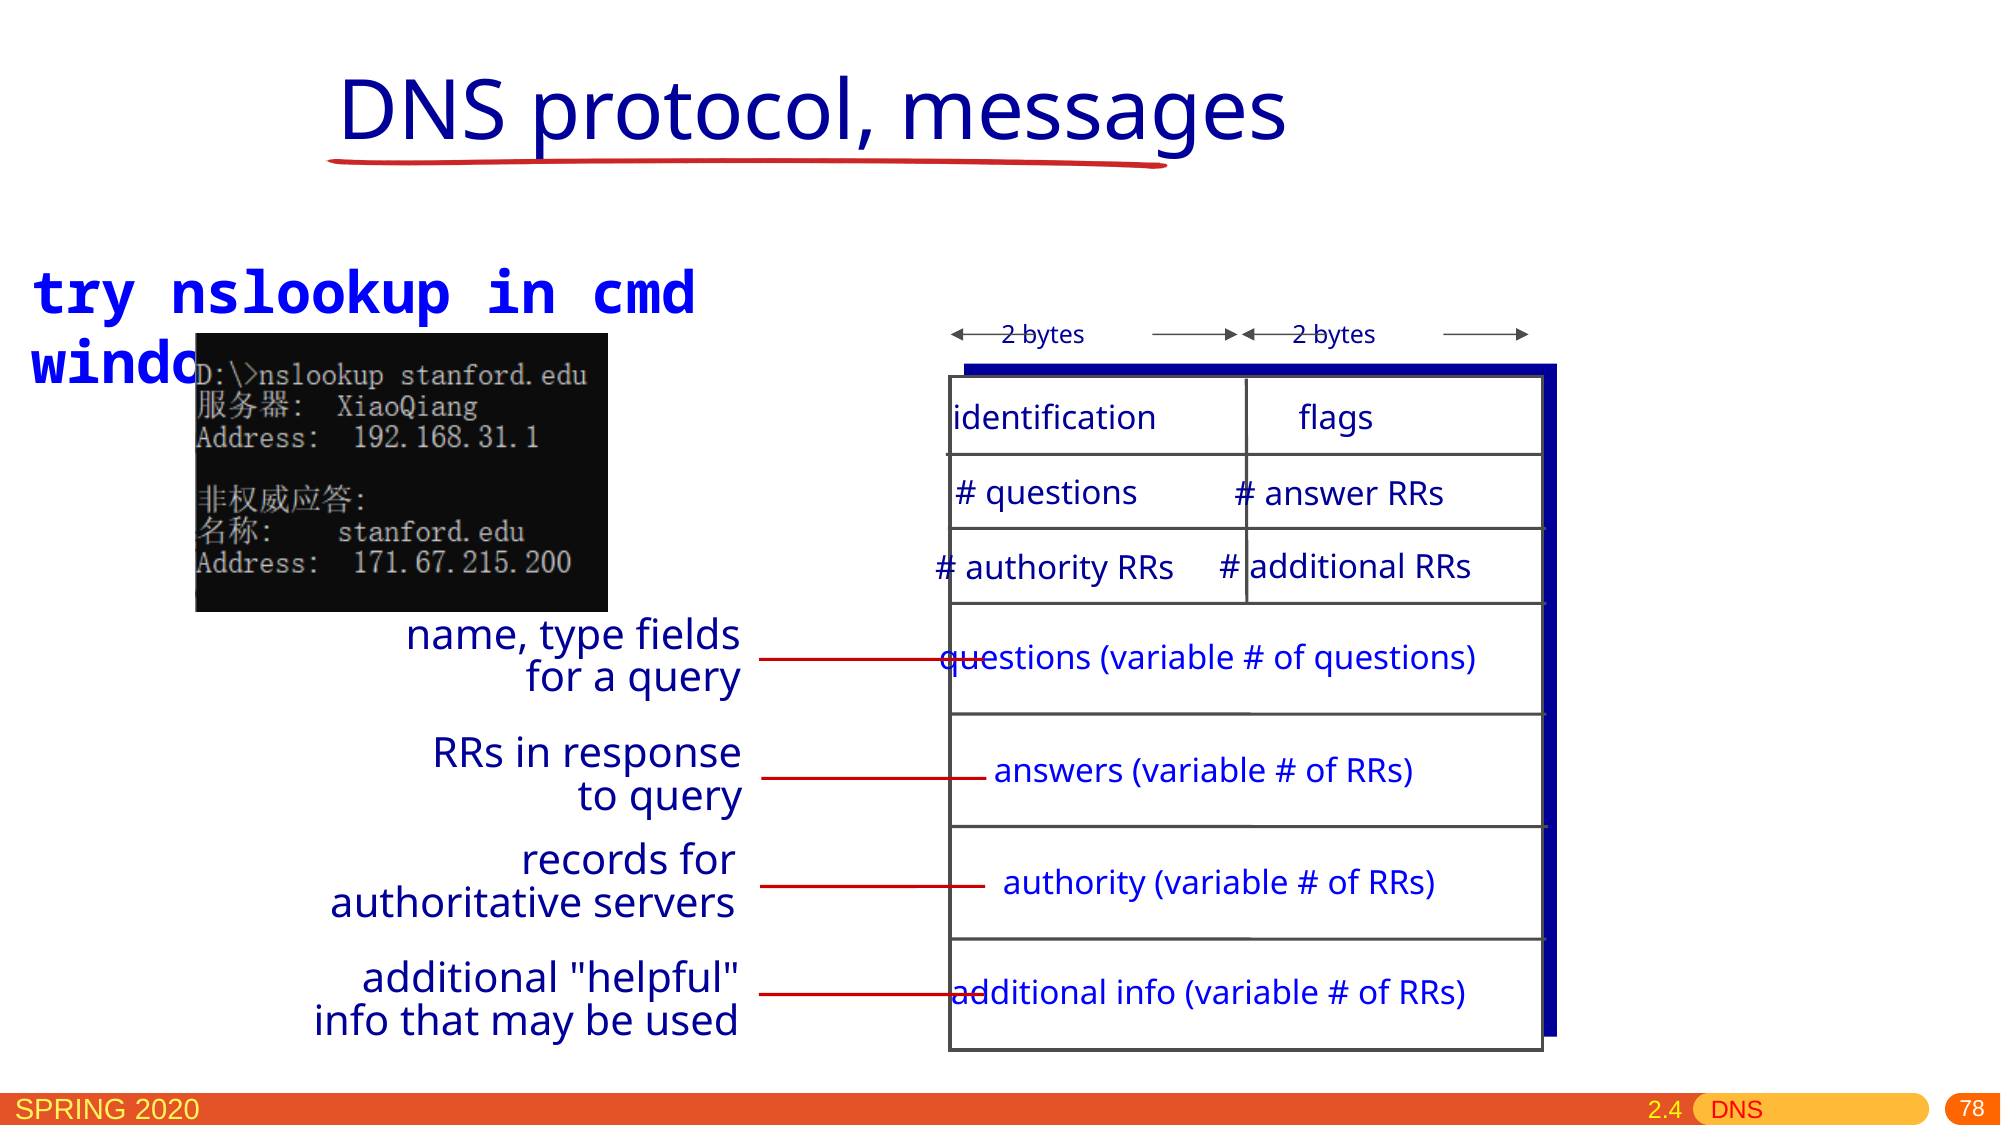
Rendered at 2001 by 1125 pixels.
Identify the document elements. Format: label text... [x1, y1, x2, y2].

text_box additional "helpful" info that may be used [298, 951, 755, 1051]
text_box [950, 310, 1238, 357]
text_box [1241, 310, 1529, 357]
picture [322, 155, 1178, 172]
text_box records for authoritative servers [315, 833, 751, 933]
text_box DNS protocol, messages [323, 35, 1599, 177]
text_box name, type fields for a query [390, 607, 756, 708]
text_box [945, 363, 1558, 1051]
text_box 2.4 DNS [1626, 1086, 1945, 1125]
text_box try nslookup in cmd window [16, 247, 917, 403]
picture [194, 333, 608, 612]
text_box RRs in response to query [401, 726, 757, 826]
